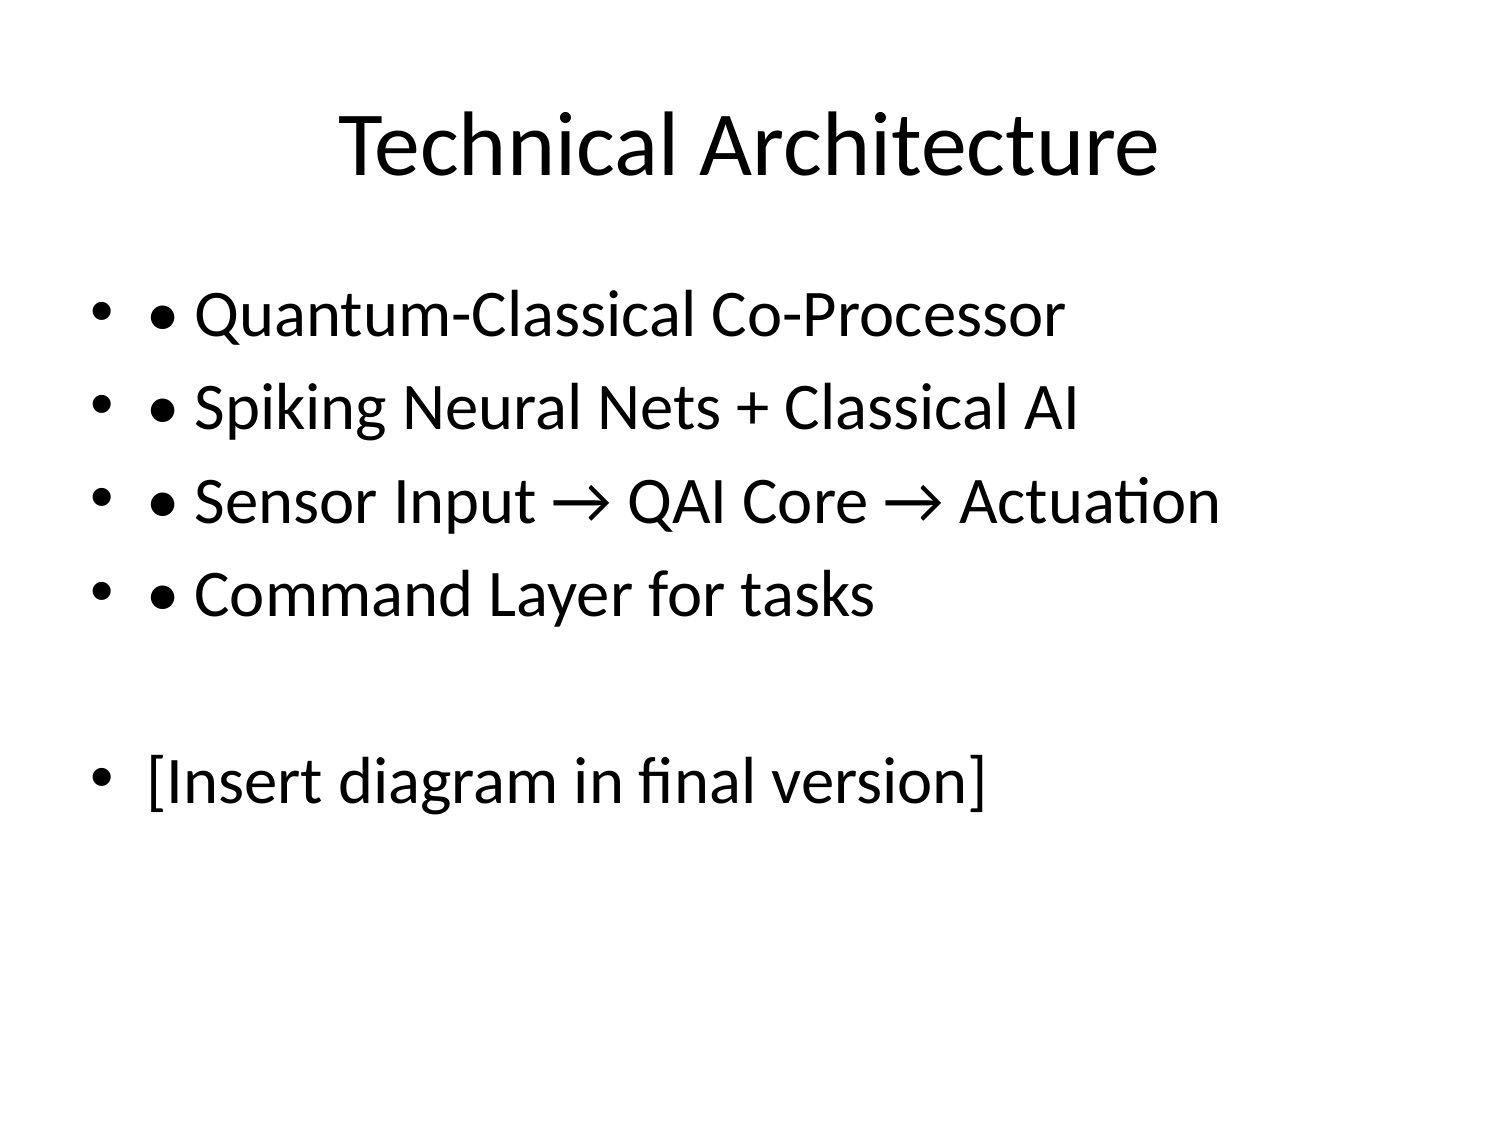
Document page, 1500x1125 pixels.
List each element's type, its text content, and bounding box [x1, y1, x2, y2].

title Technical Architecture [75, 45, 1425, 233]
list • Quantum-Classical Co-Processor • Spiking Neural Nets + Classical AI • Sensor Input → QAI Core → Actuation • Command Layer for tasks [Insert diagram in final version] [75, 262, 1425, 1005]
